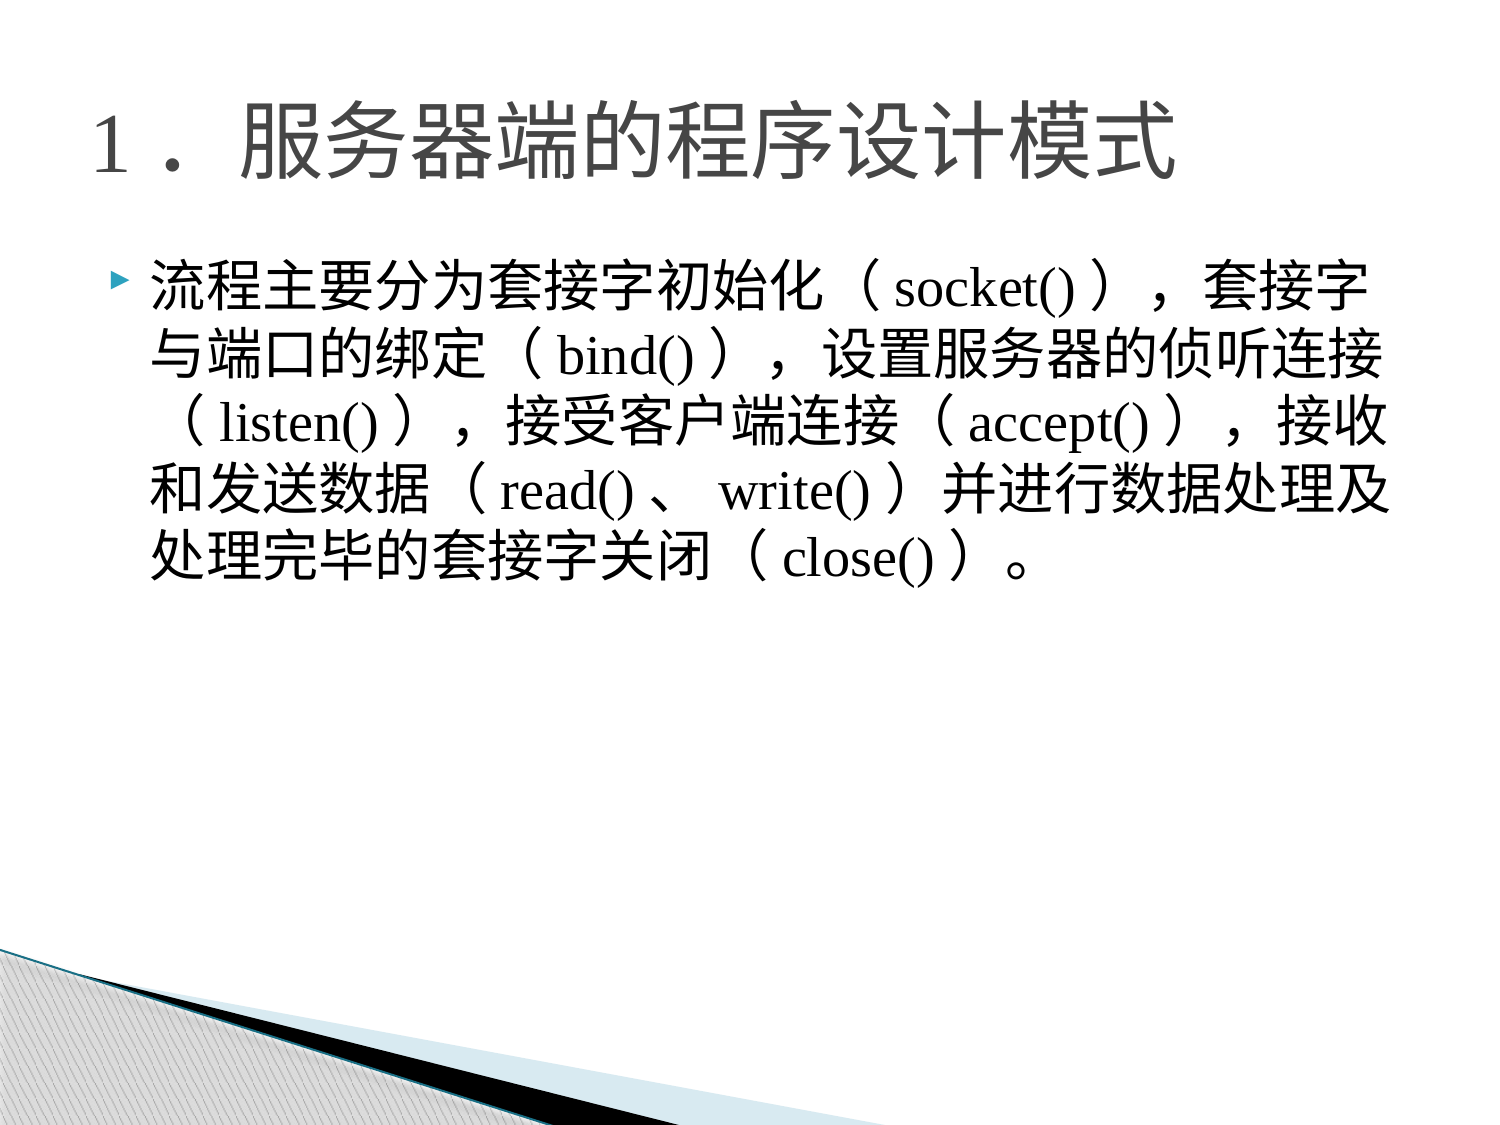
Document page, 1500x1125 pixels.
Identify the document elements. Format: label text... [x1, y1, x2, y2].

title 1．服务器端的程序设计模式 [75, 45, 1425, 233]
list 流程主要分为套接字初始化（socket()），套接字与端口的绑定（bind()），设置服务器的侦听连接（listen()），接受客户端连接（accept()），接收和发送数据（read()、write()）并进行数据处理及处理完毕的套接字关闭（close()）。 [75, 243, 1425, 986]
